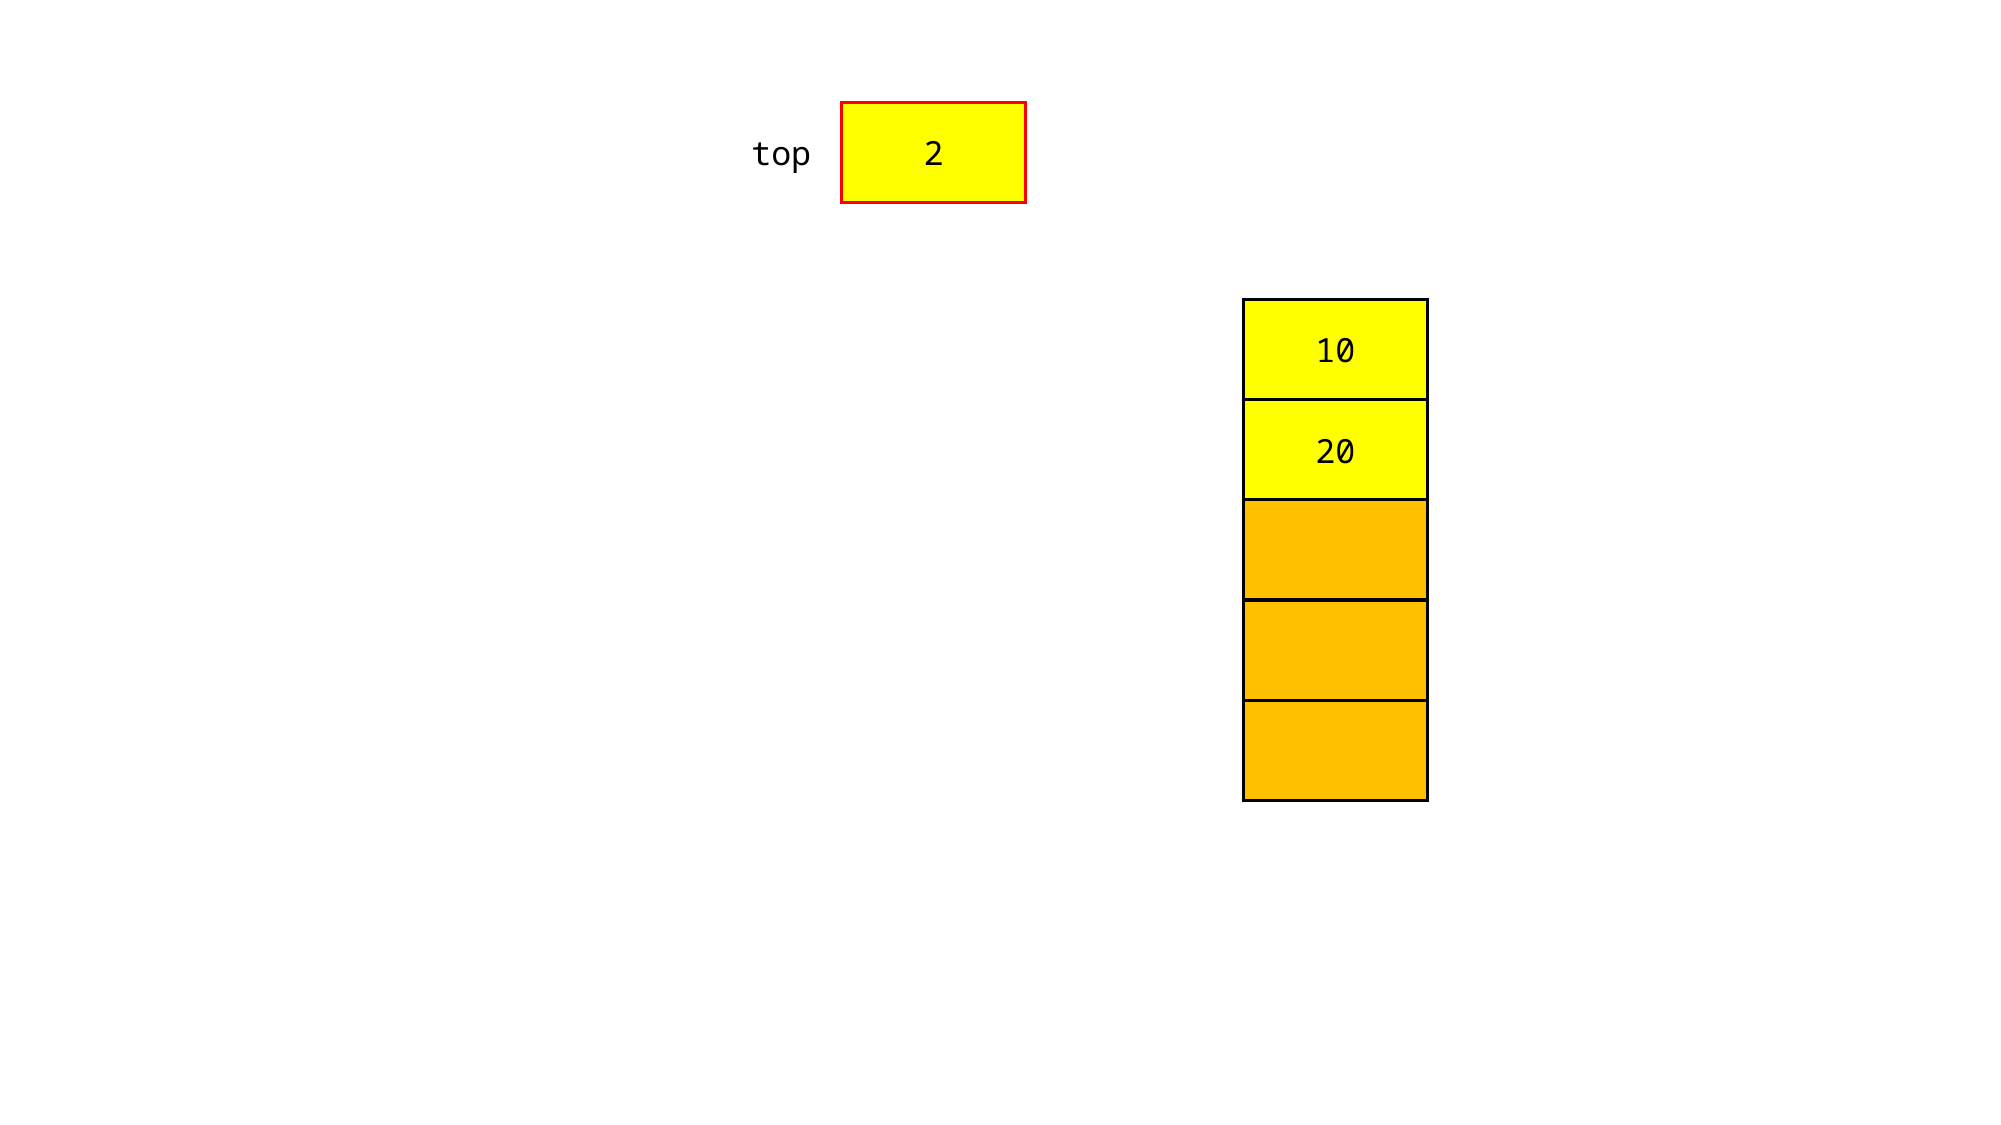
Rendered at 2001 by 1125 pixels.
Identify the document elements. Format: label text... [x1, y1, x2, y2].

text_box [1242, 699, 1429, 802]
text_box top [725, 124, 837, 180]
text_box 10 [1242, 298, 1429, 398]
text_box [1242, 598, 1429, 699]
text_box 2 [840, 101, 1027, 204]
text_box 20 [1242, 398, 1429, 498]
text_box [1242, 498, 1429, 598]
